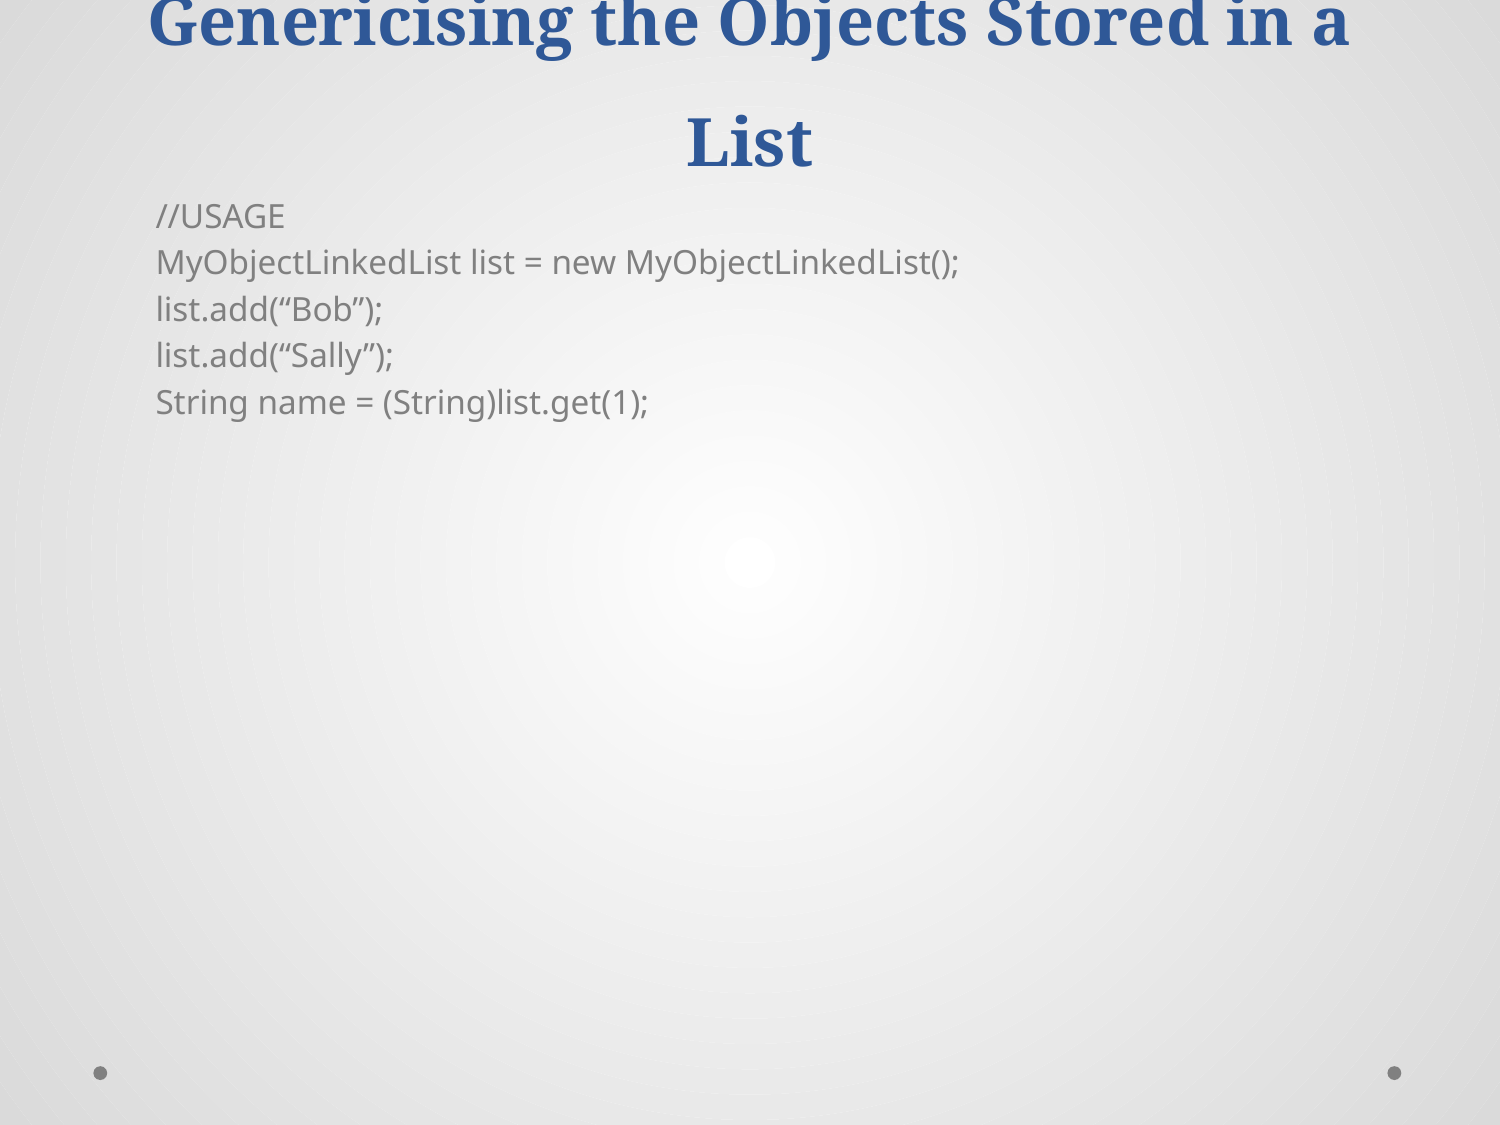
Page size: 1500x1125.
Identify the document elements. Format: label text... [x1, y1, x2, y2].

list //USAGE MyObjectLinkedList list = new MyObjectLinkedList(); list.add(“Bob”); list.add(“Sally”); String name = (String)list.get(1); [75, 187, 1425, 1100]
title Genericising the Objects Stored in a List [75, 62, 1425, 187]
